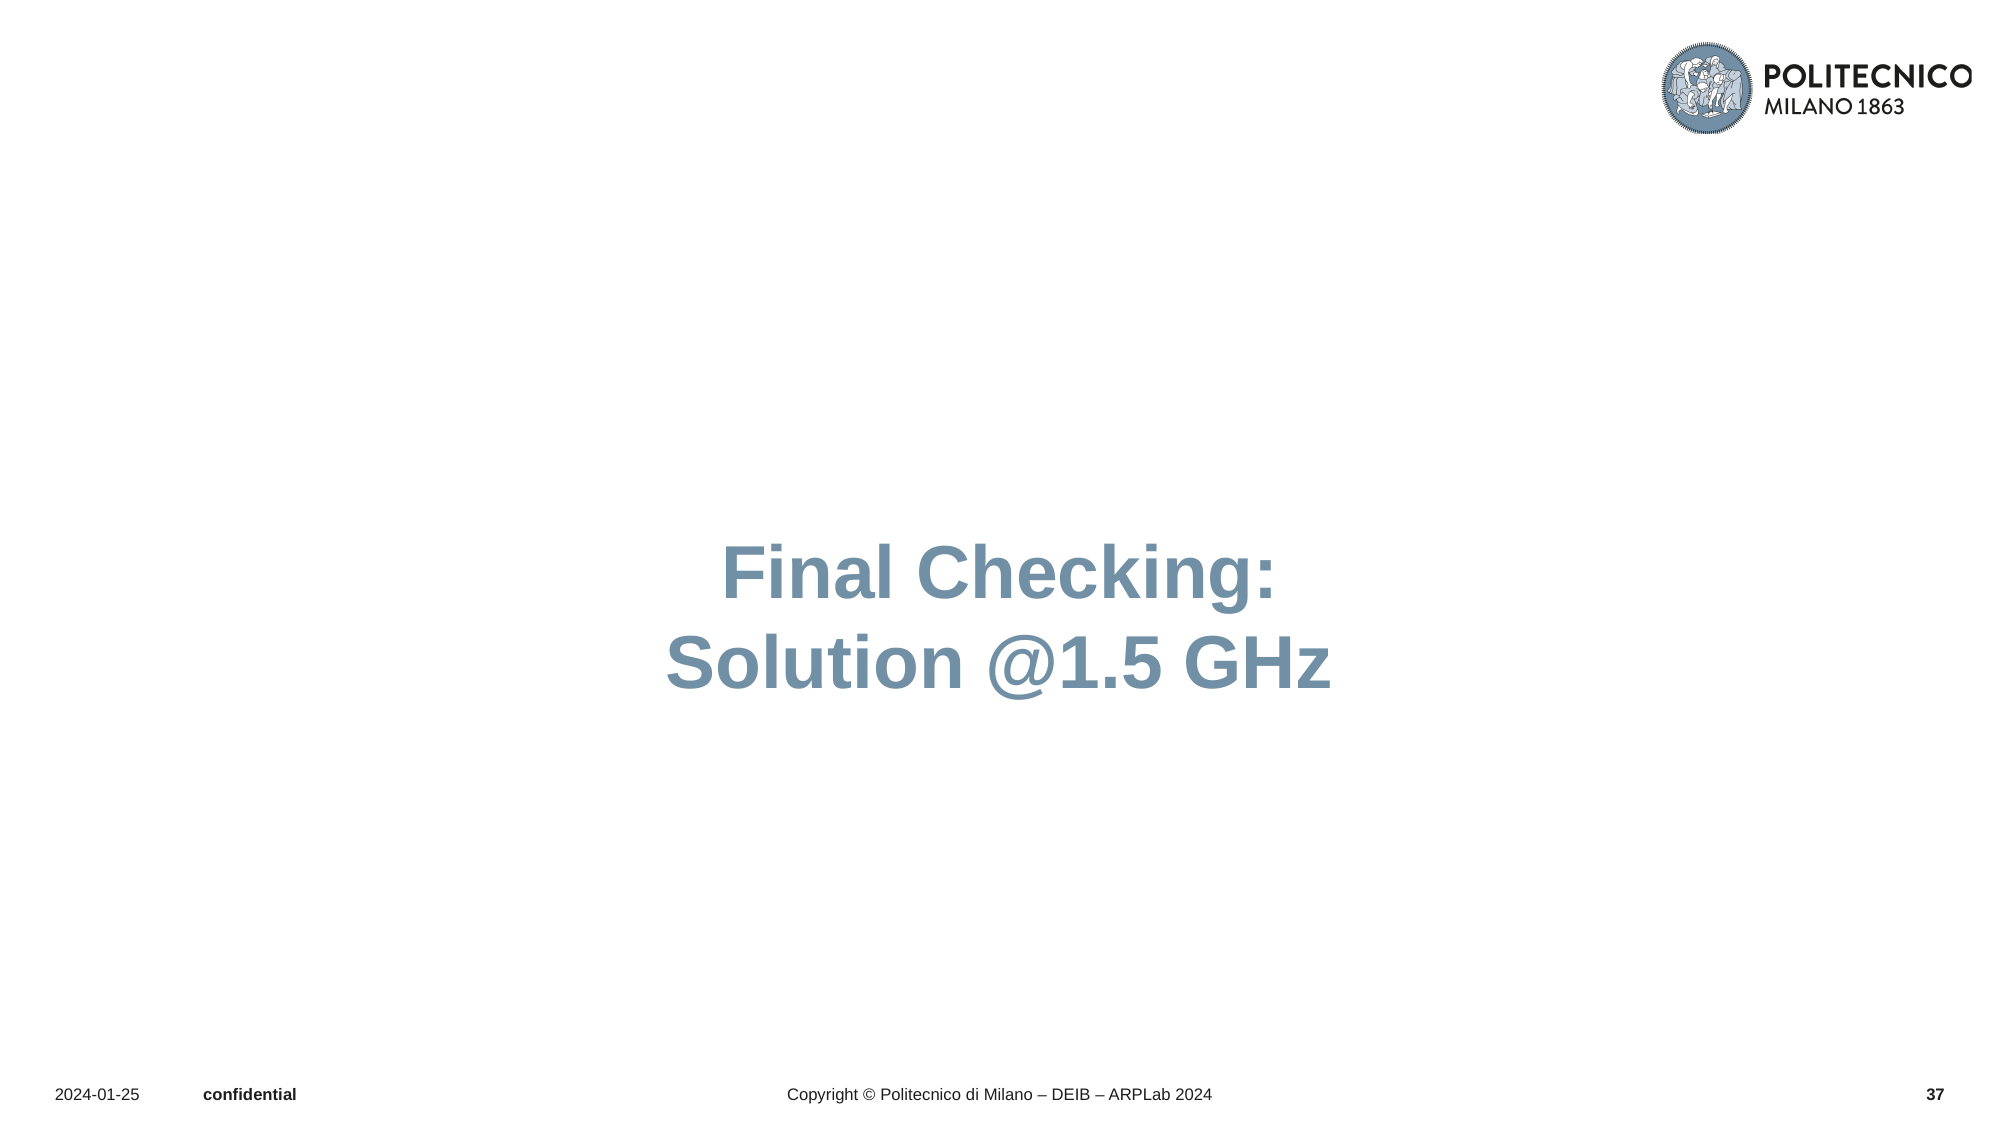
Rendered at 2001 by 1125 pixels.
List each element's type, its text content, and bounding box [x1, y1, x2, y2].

title Final Checking: Solution @1.5 GHz [73, 248, 1927, 705]
